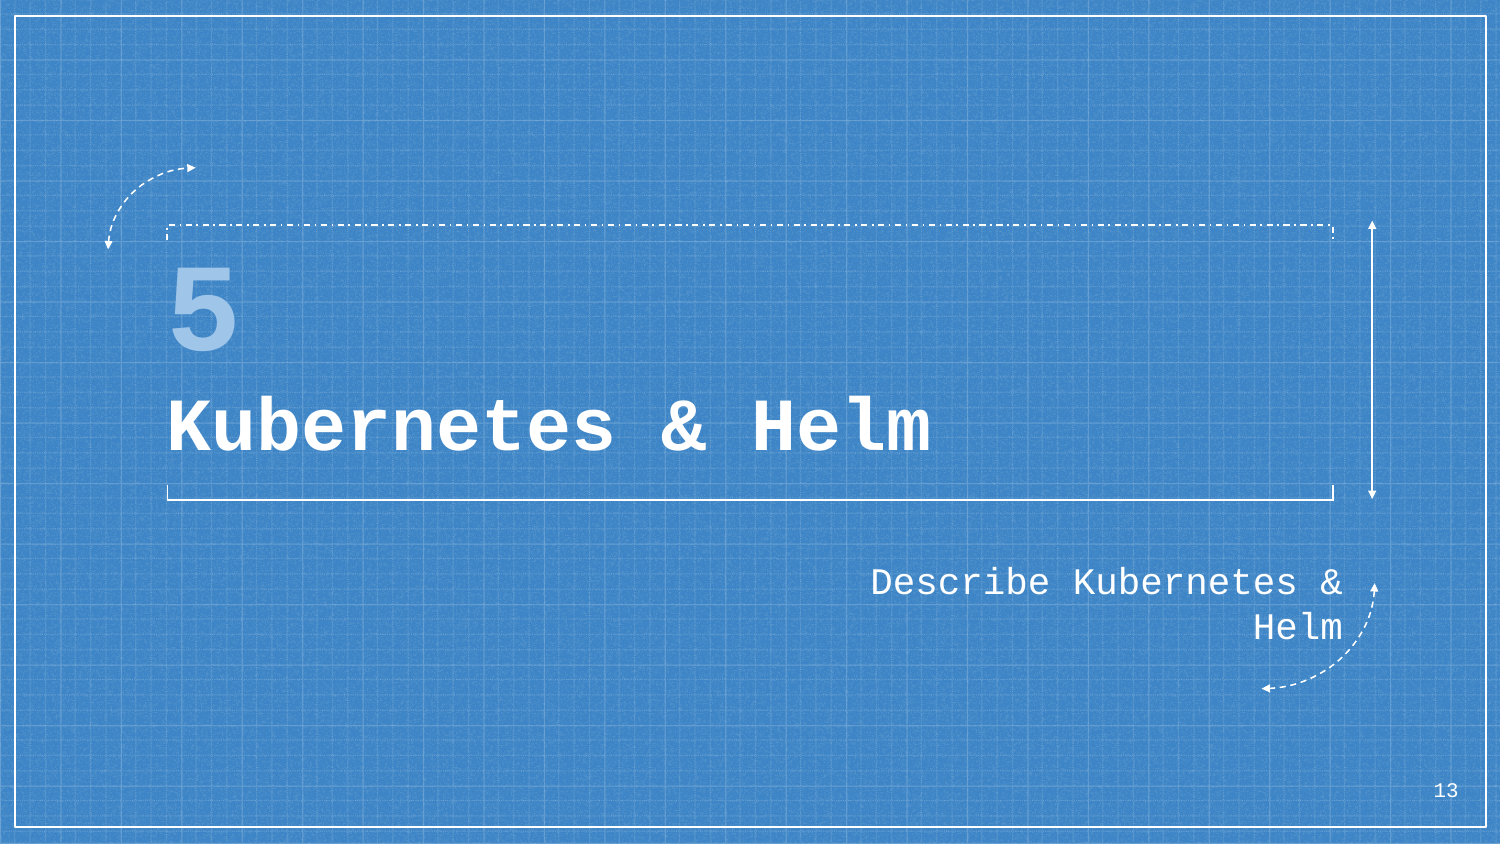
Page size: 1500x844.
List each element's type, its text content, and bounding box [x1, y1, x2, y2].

slide_number 13 [1398, 761, 1474, 810]
subtitle Describe Kubernetes & Helm [758, 541, 1358, 671]
picture [0, 0, 1500, 844]
title 5 Kubernetes & Helm [151, 210, 1334, 401]
